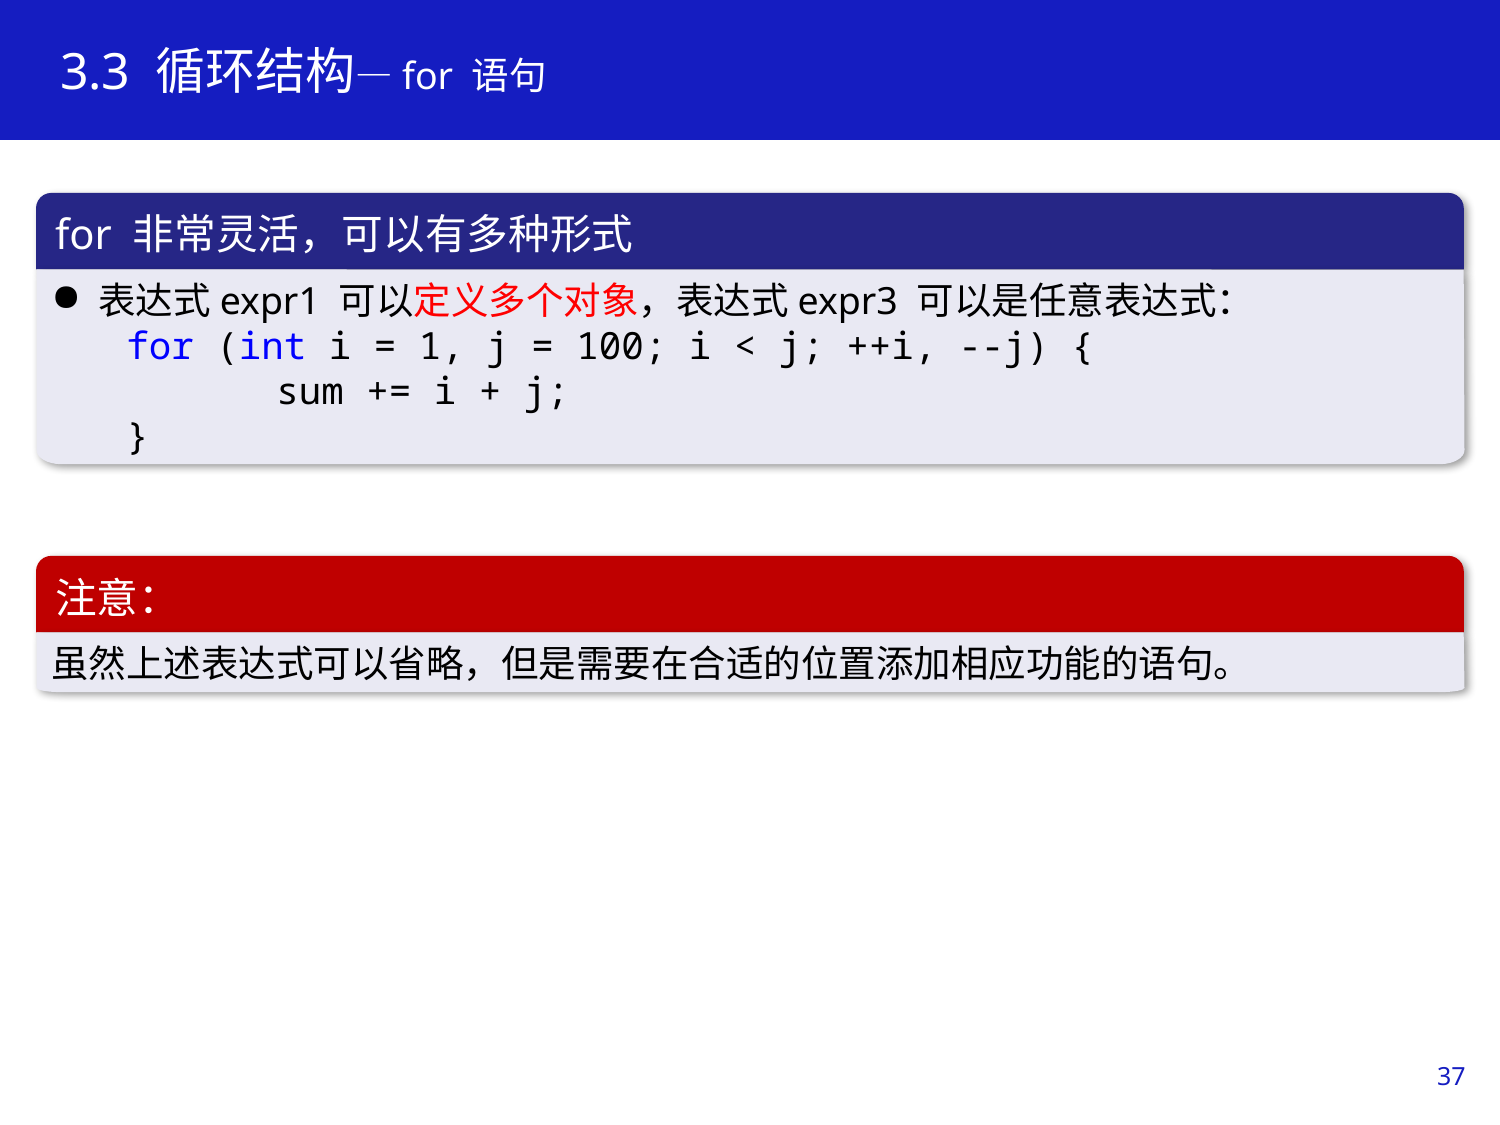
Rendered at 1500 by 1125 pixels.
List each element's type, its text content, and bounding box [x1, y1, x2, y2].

slide_number 37 [1143, 1047, 1481, 1108]
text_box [36, 555, 1465, 693]
title 3.3 循环结构—for 语句 [45, 35, 906, 112]
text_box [36, 192, 1465, 467]
